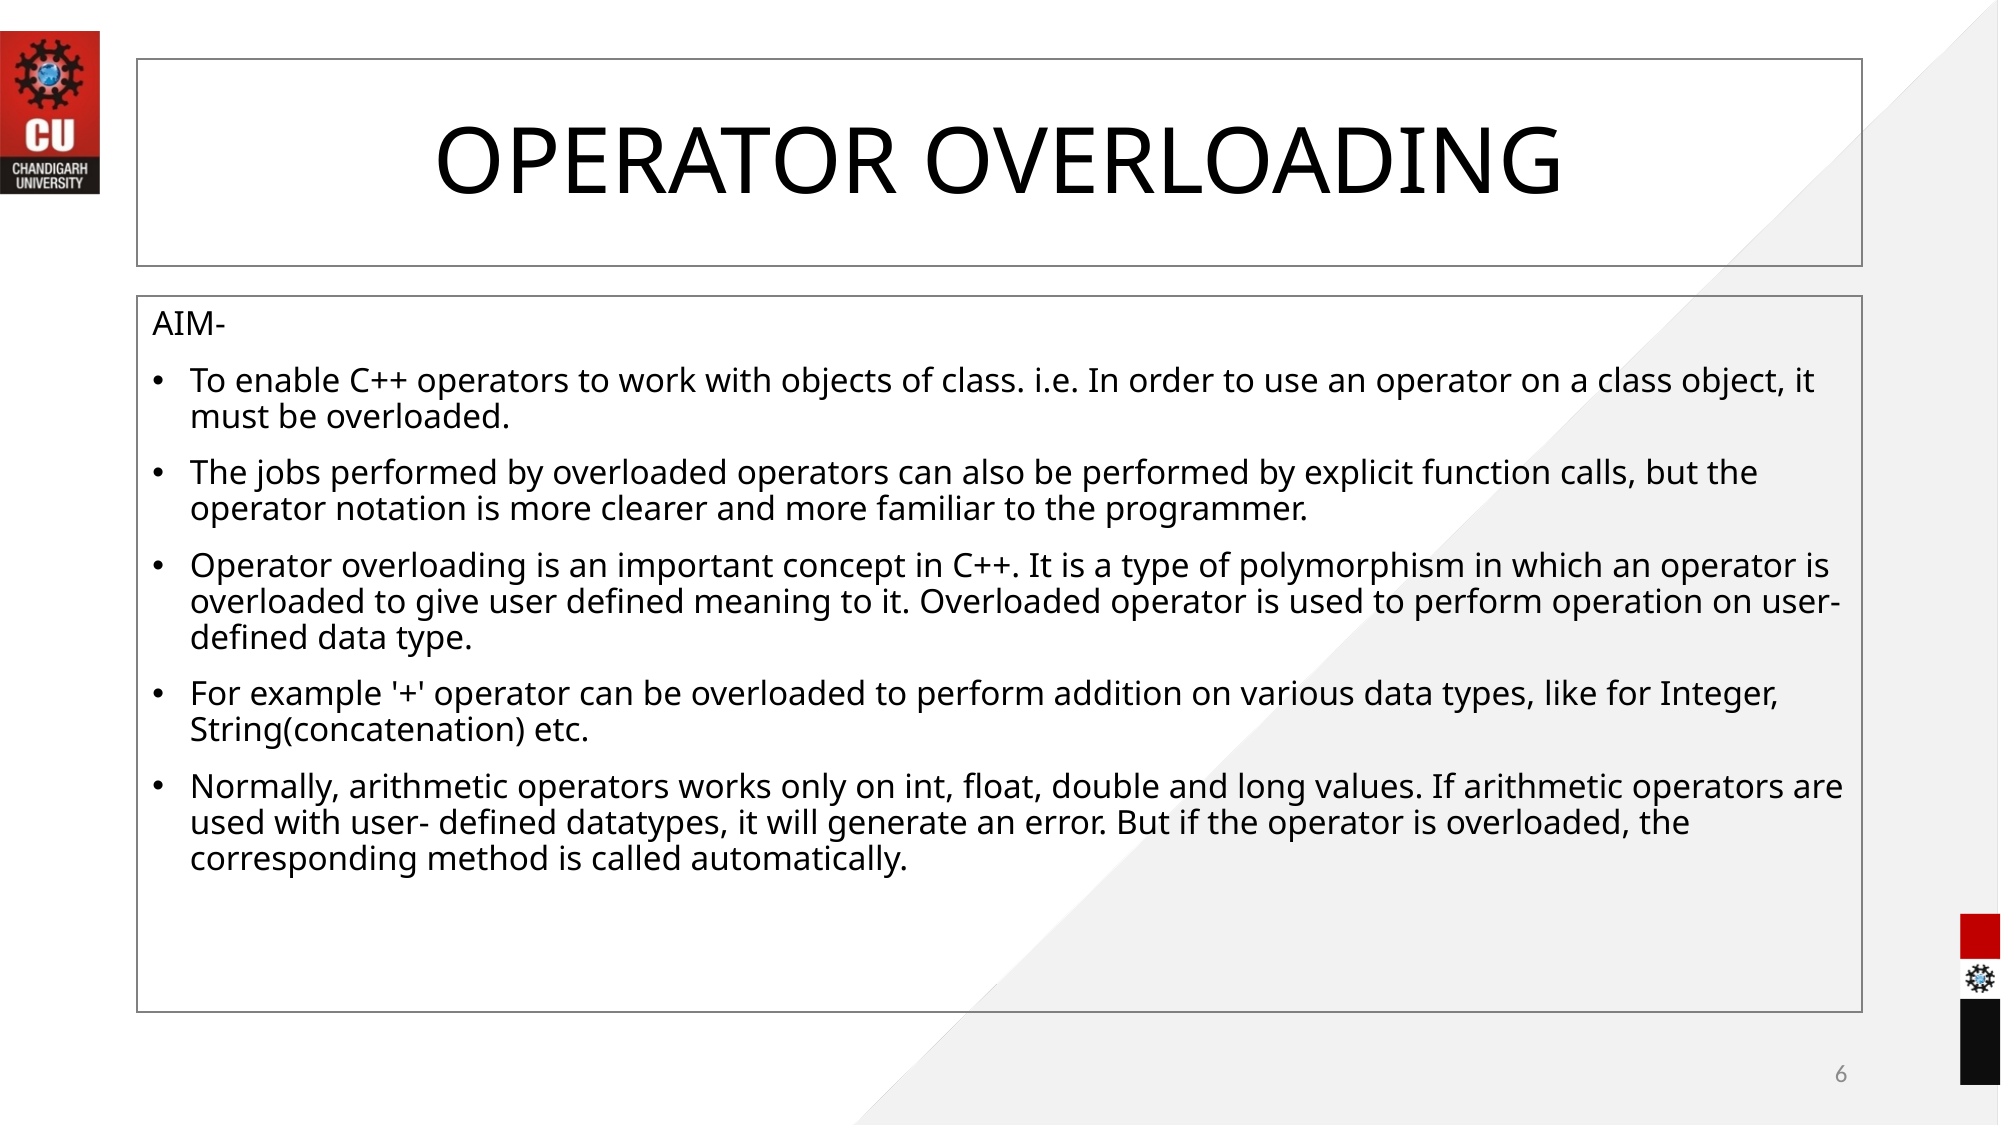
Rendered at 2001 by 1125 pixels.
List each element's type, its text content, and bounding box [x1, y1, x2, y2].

text_box [136, 58, 1863, 267]
picture [0, 0, 2001, 1125]
text_box [136, 295, 1863, 1013]
slide_number 6 [1412, 1042, 1863, 1103]
